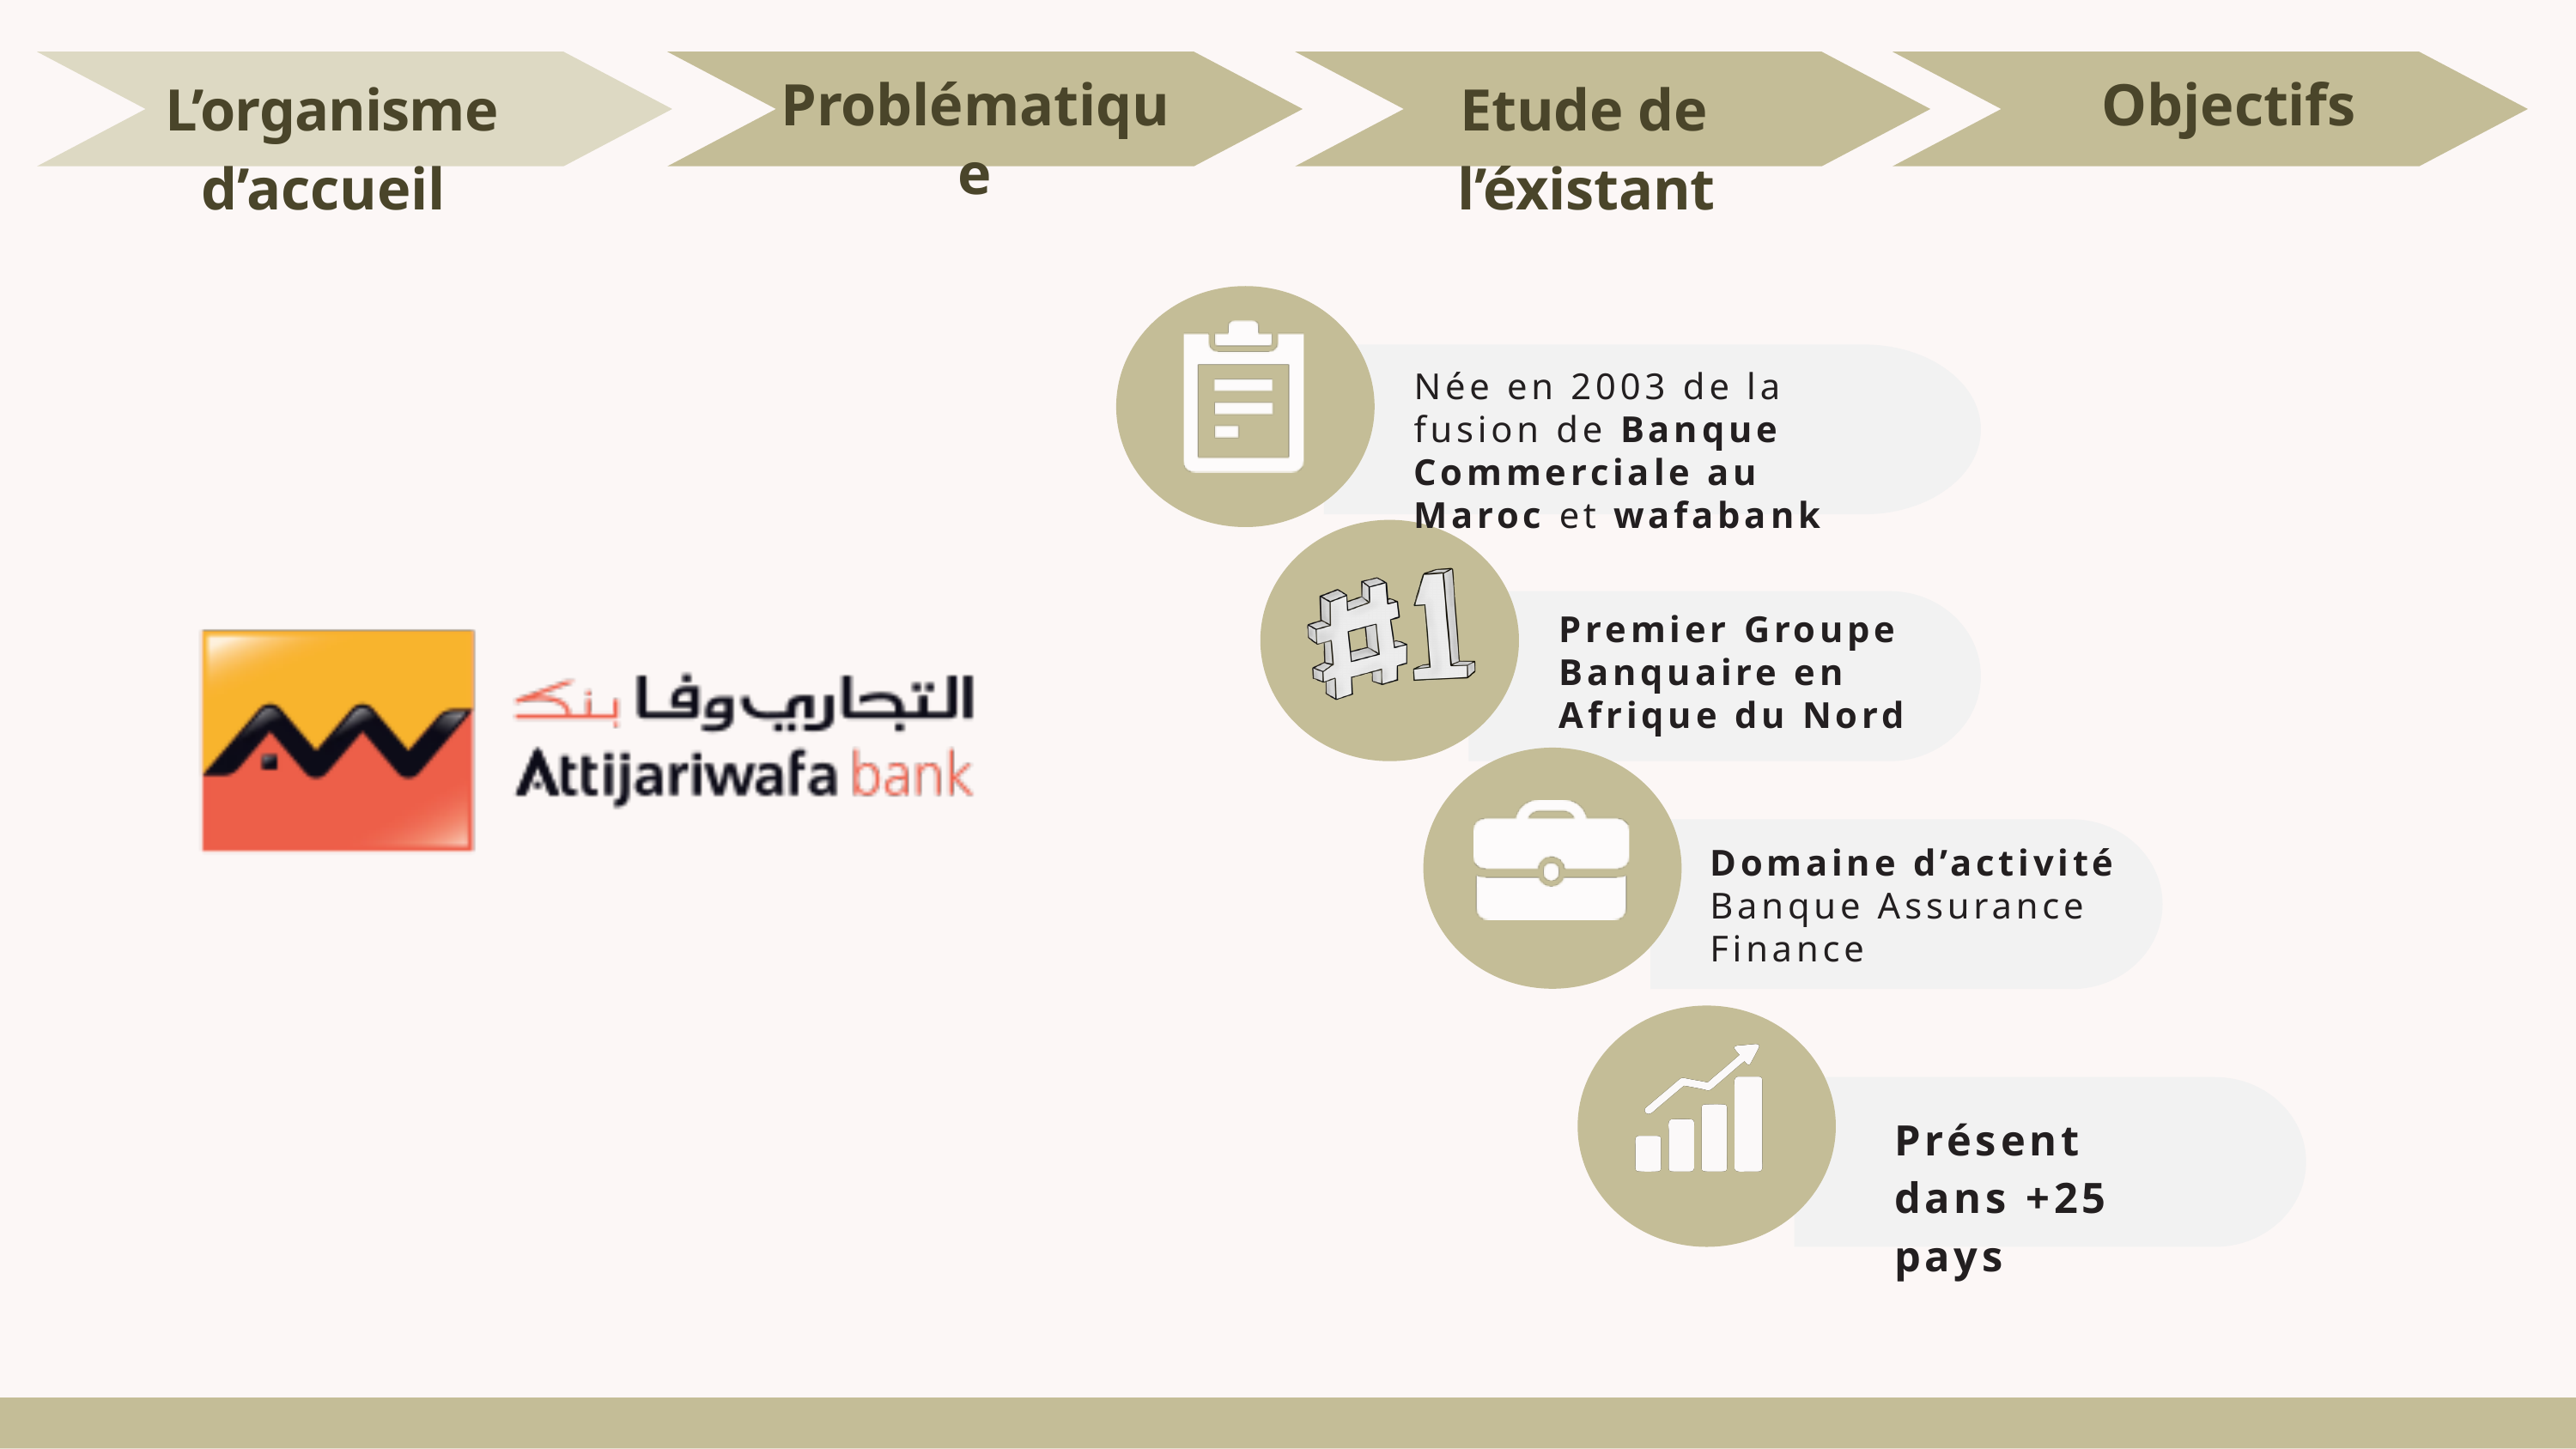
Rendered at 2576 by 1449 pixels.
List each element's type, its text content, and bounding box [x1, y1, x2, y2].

text_box Née en 2003 de la fusion de Banque Commerciale au Maroc et wafabank [1523, 522, 1892, 536]
text_box Présent dans +25 pays [1894, 1254, 2207, 1281]
text_box Domaine d’activité Banque Assurance Finance [2166, 840, 2176, 969]
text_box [1686, 819, 2163, 990]
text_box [1839, 1076, 2306, 1247]
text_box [1379, 344, 1982, 515]
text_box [1523, 591, 1982, 761]
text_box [36, 51, 2529, 167]
text_box [0, 1397, 2576, 1449]
text_box L’organisme d’accueil [163, 176, 583, 222]
text_box Problématique [769, 176, 1179, 206]
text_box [1577, 1005, 1837, 1247]
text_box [1260, 519, 1520, 761]
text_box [1115, 285, 1376, 528]
text_box Etude de l’éxistant [1395, 176, 1838, 221]
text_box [1423, 747, 1682, 990]
picture [184, 612, 994, 875]
